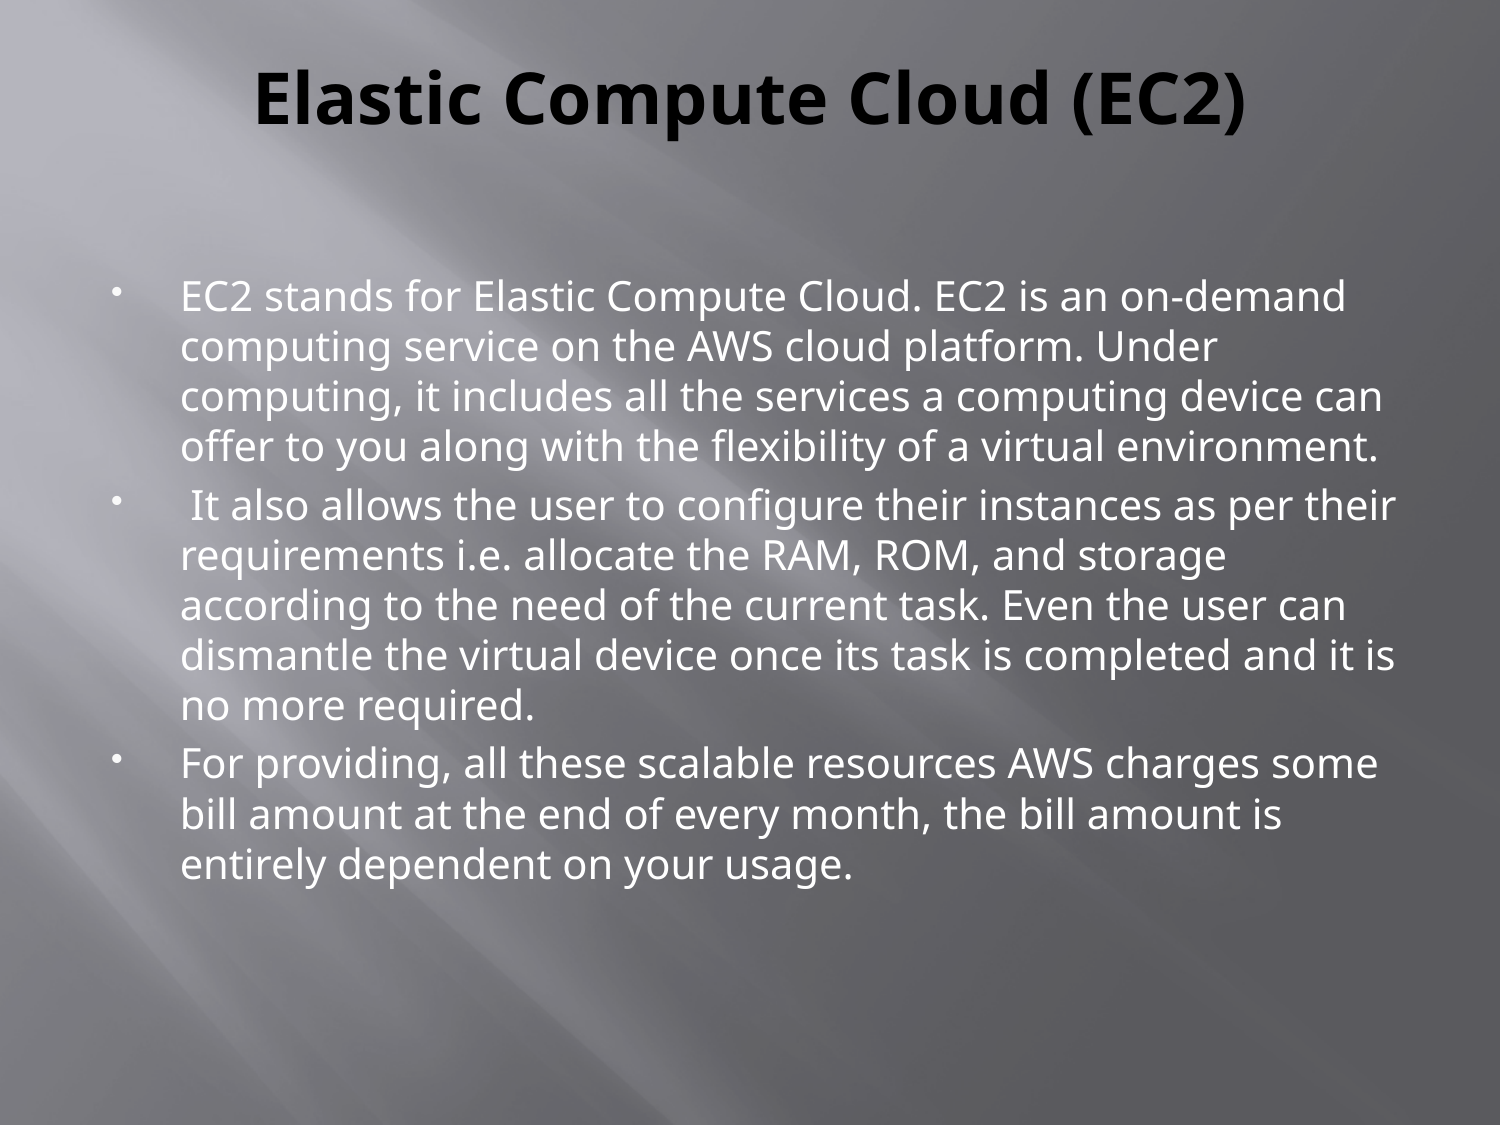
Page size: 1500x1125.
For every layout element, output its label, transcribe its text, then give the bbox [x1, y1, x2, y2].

list EC2 stands for Elastic Compute Cloud. EC2 is an on-demand computing service on the AWS cloud platform. Under computing, it includes all the services a computing device can offer to you along with the flexibility of a virtual environment. It also allows the user to configure their instances as per their requirements i.e. allocate the RAM, ROM, and storage according to the need of the current task. Even the user can dismantle the virtual device once its task is completed and it is no more required. For providing, all these scalable resources AWS charges some bill amount at the end of every month, the bill amount is entirely dependent on your usage. [75, 262, 1425, 1035]
title Elastic Compute Cloud (EC2) [75, 45, 1425, 233]
